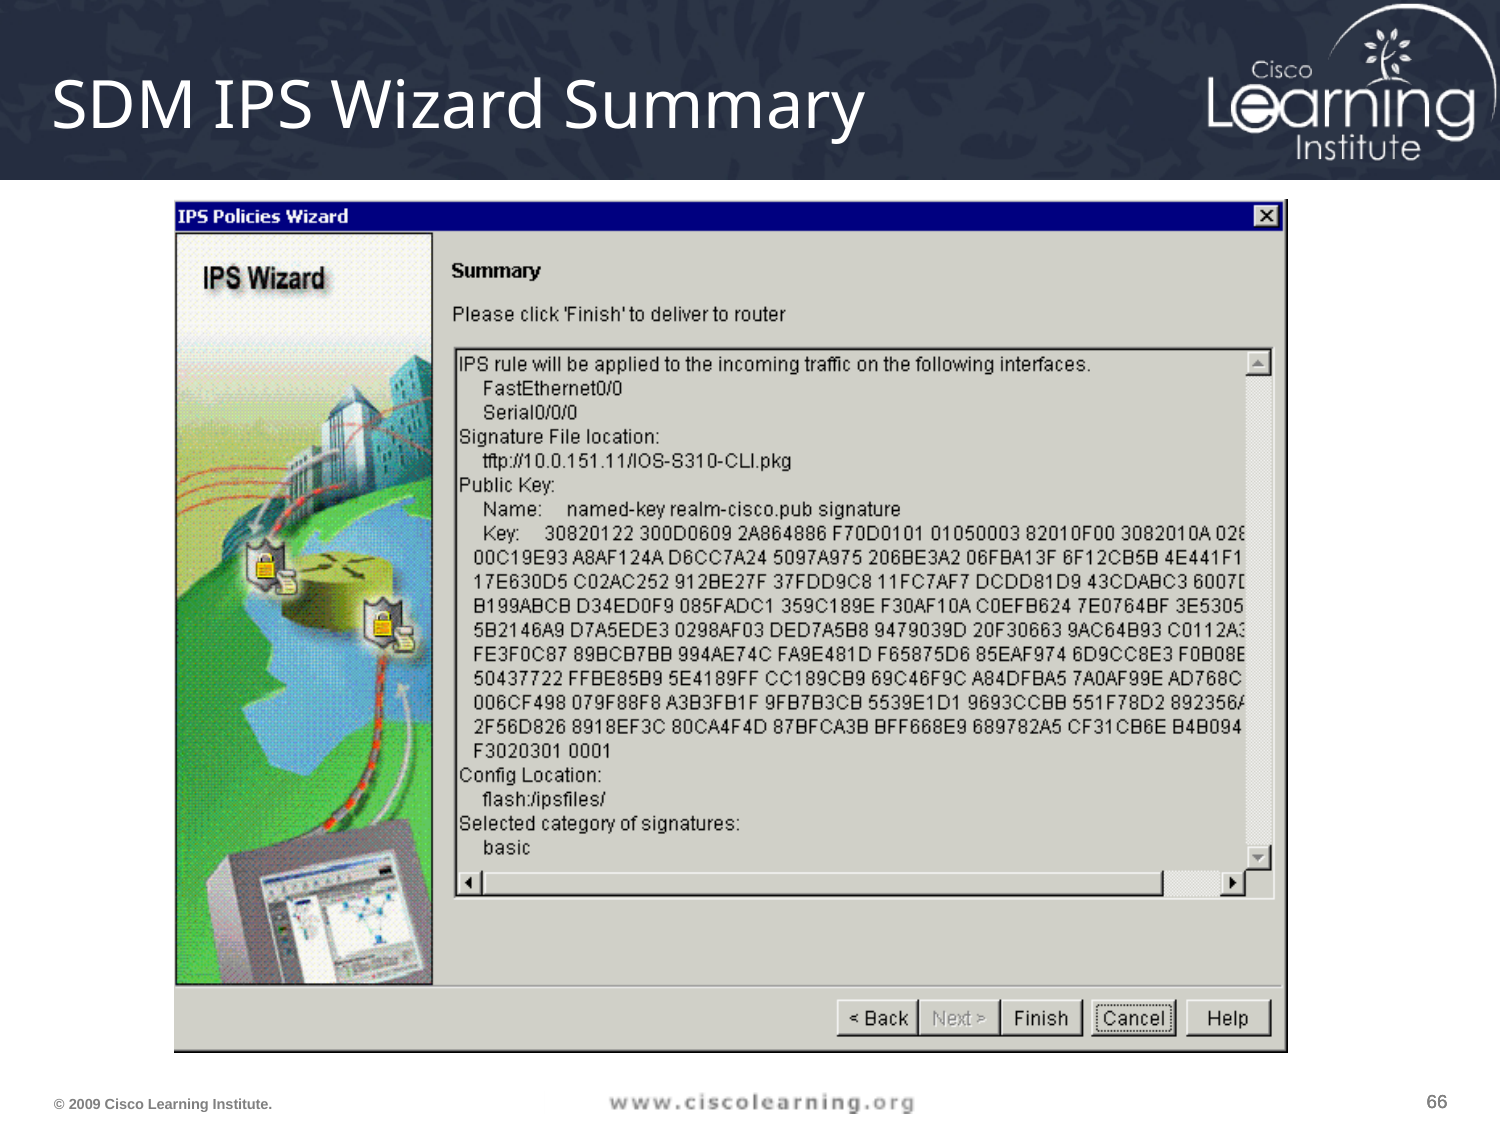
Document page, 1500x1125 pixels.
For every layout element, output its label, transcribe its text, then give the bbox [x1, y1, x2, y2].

picture [543, 1091, 1013, 1114]
title SDM IPS Wizard Summary [37, 12, 1438, 150]
picture [0, 0, 1500, 180]
picture [174, 199, 1288, 1053]
